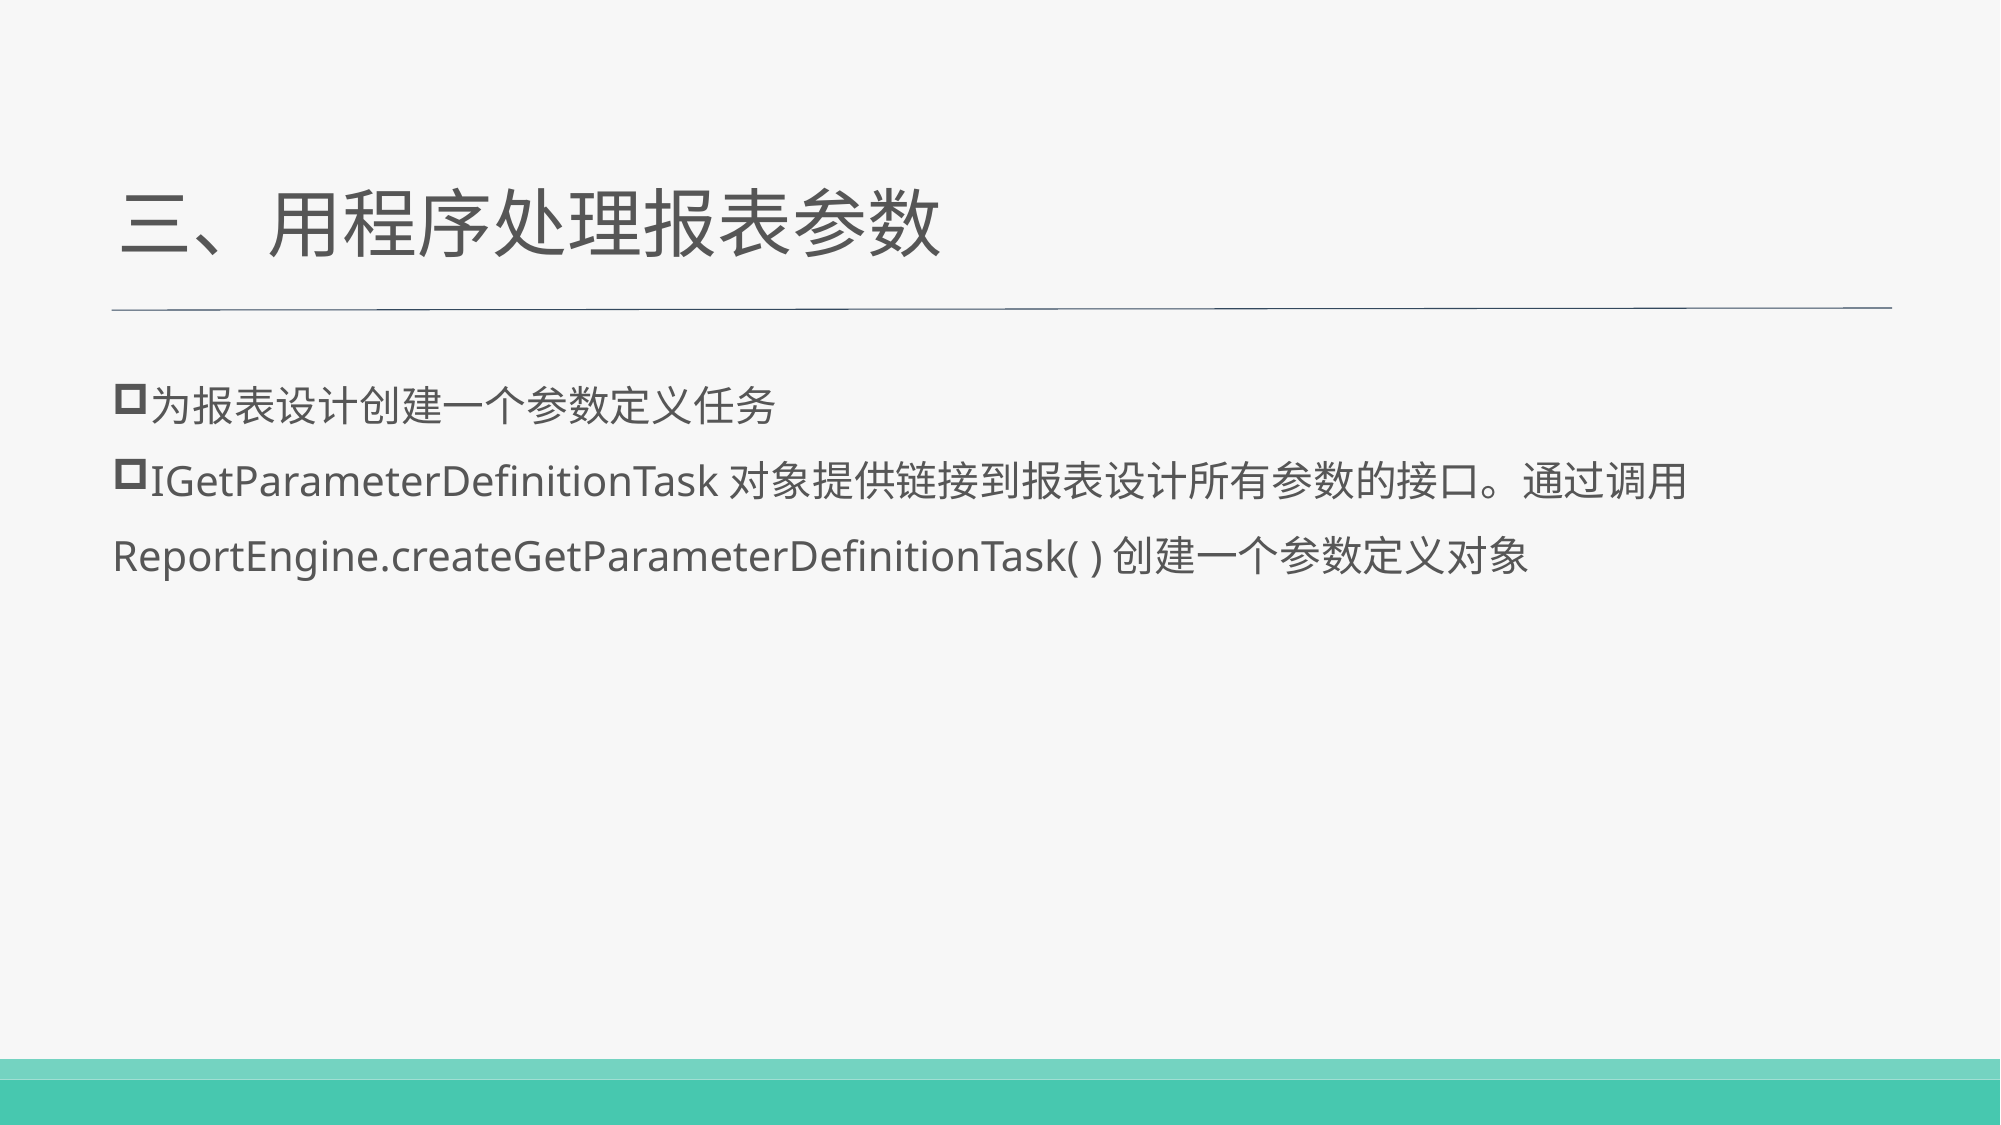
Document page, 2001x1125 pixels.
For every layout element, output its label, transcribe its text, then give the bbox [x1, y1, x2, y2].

text_box [0, 1081, 2000, 1125]
list 三、用程序处理报表参数 [117, 179, 1350, 277]
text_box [111, 307, 1893, 311]
text_box 为报表设计创建一个参数定义任务 IGetParameterDefinitionTask对象提供链接到报表设计所有参数的接口。通过调用 ReportEngine.createGetParameterDefinitionTask( )创建一个参数定义对象 [112, 347, 1965, 587]
text_box [0, 1058, 2000, 1081]
